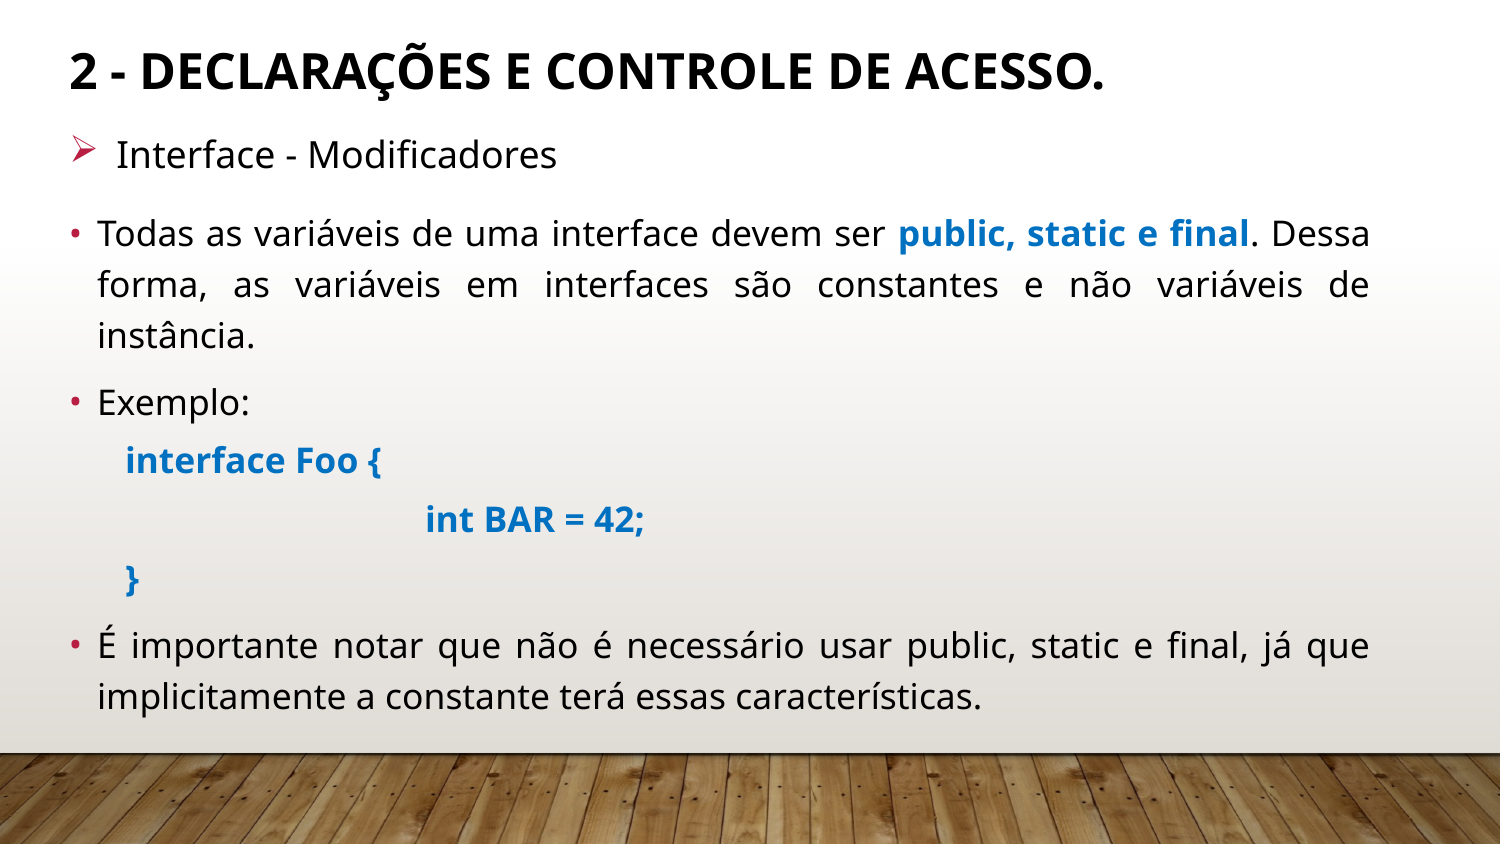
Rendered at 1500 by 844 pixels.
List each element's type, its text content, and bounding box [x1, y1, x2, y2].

title 2 - Declarações e Controle de Acesso. [54, 38, 1386, 110]
list Todas as variáveis de uma interface devem ser public, static e final. Dessa forma, as variáveis em interfaces são constantes e não variáveis de instância. Exemplo: interface Foo { int BAR = 42; } É importante notar que não é necessário usar public, static e final, já que implicitamente a constante terá essas características. [53, 195, 1386, 725]
picture [0, 753, 1500, 844]
subtitle Interface - Modificadores [54, 123, 1386, 169]
